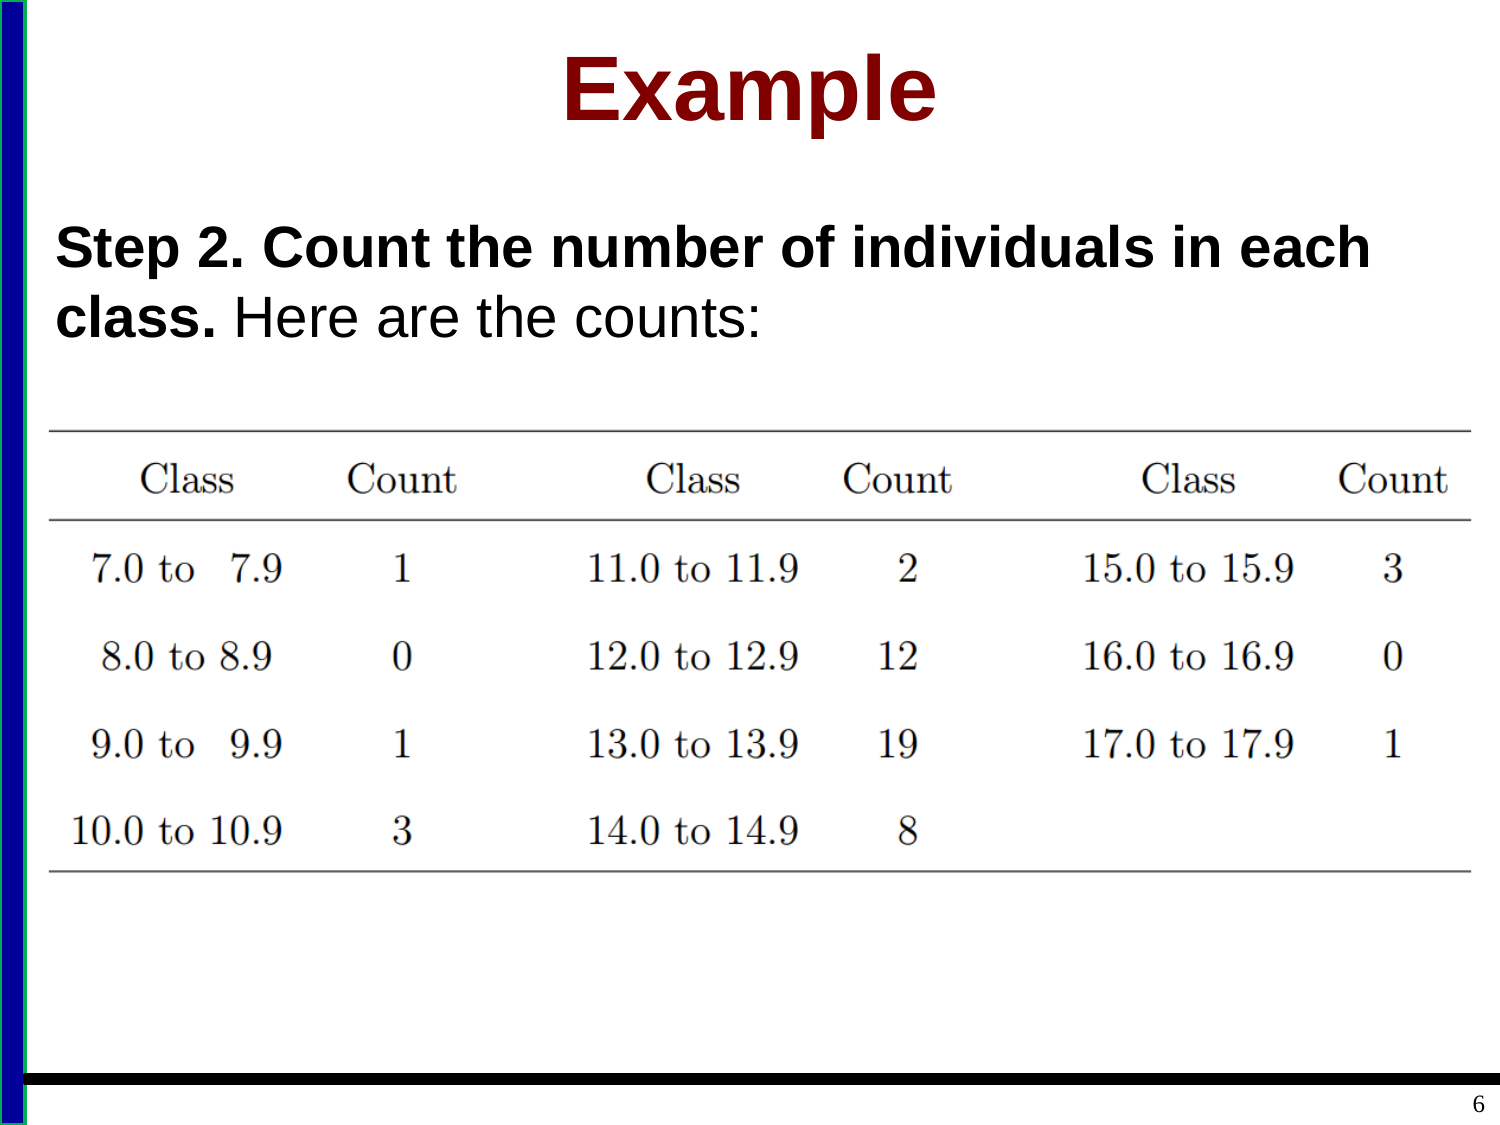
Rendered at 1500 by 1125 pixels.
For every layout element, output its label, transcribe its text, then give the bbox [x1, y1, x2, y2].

picture [35, 412, 1489, 888]
title Example [74, 44, 1426, 201]
text_box Step 2. Count the number of individuals in each class. Here are the counts: [40, 201, 1453, 357]
